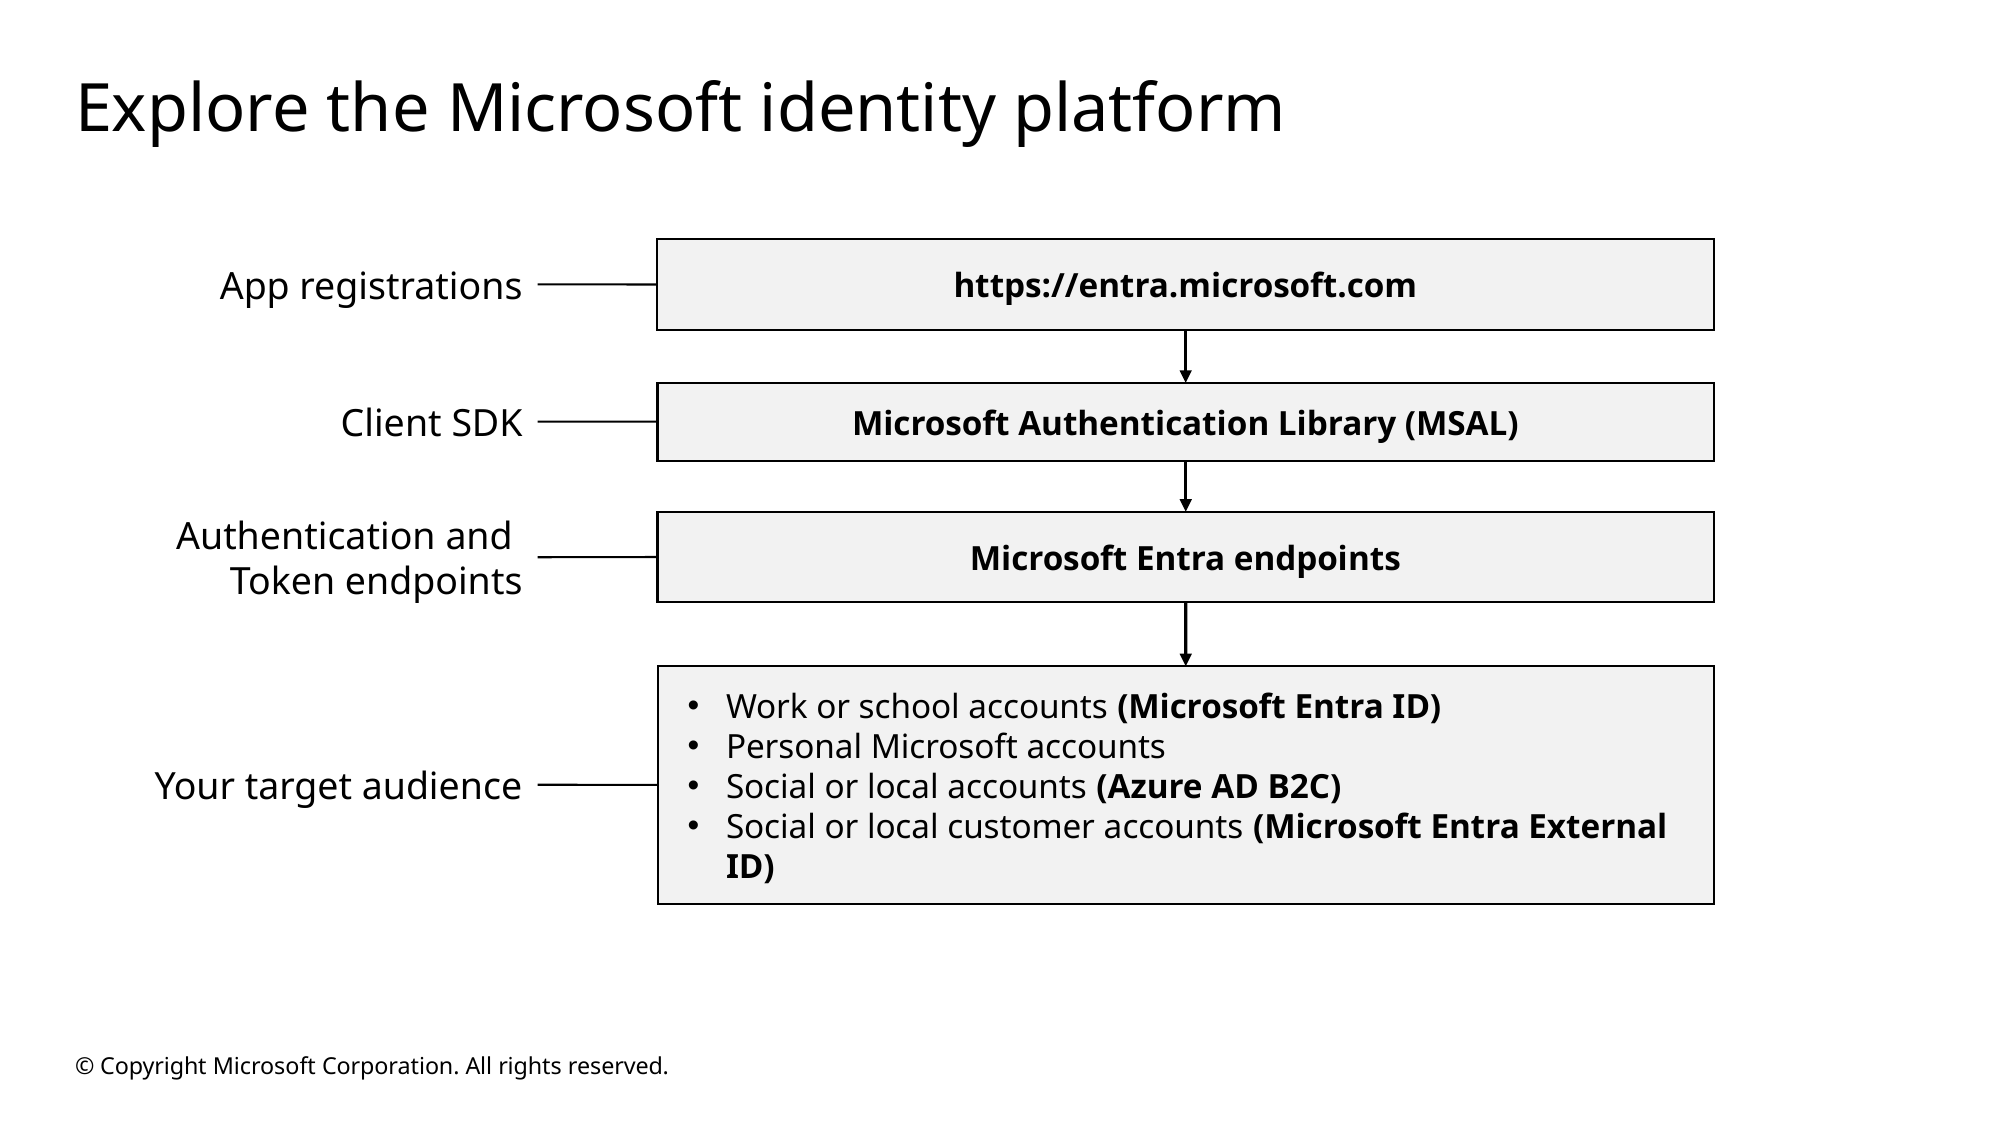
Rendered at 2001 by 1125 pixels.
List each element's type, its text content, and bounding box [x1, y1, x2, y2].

title Explore the Microsoft identity platform [75, 67, 1916, 153]
text_box Microsoft Authentication Library (MSAL) [656, 382, 1715, 462]
text_box https://entra.microsoft.com [656, 238, 1715, 331]
text_box Work or school accounts (Microsoft Entra ID) Personal Microsoft accounts Social or local accounts (Azure AD B2C) Social or local customer accounts (Microsoft Entra External ID) [657, 665, 1715, 905]
text_box Your target audience [118, 762, 538, 808]
text_box Client SDK [118, 399, 538, 445]
text_box App registrations [118, 261, 538, 307]
text_box Microsoft Entra endpoints [656, 511, 1715, 603]
text_box Authentication and Token endpoints [118, 512, 538, 603]
